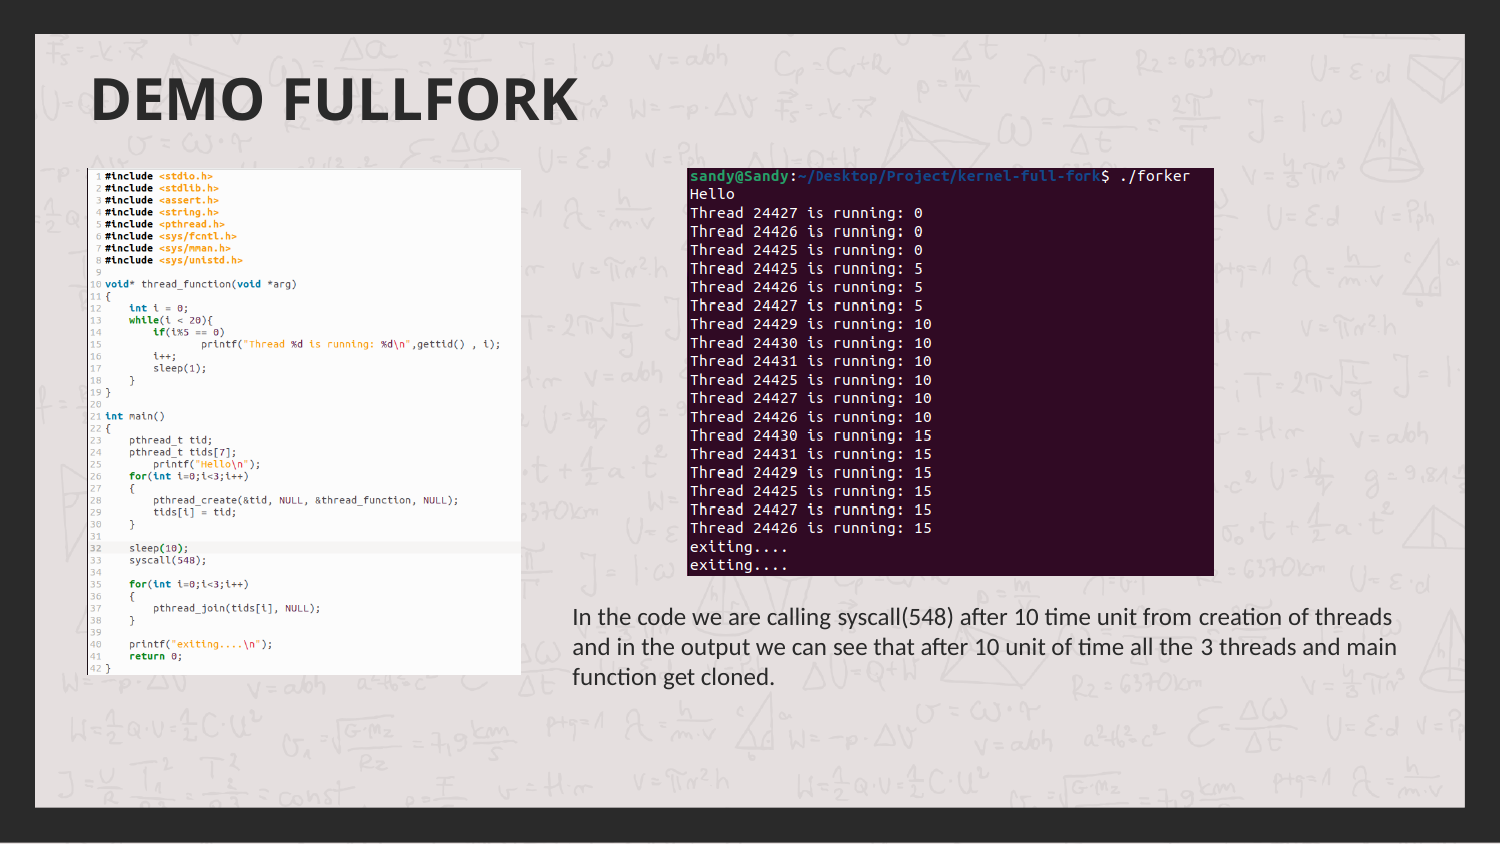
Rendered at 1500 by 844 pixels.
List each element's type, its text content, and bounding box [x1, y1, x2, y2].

picture [687, 168, 1215, 576]
picture [87, 168, 521, 675]
text_box In the code we are calling syscall(548) after 10 time unit from creation of threads and in the output we can see that after 10 unit of time all the 3 threads and main function get cloned. [557, 593, 1429, 698]
title DEMO FULLFORK [74, 9, 1040, 148]
